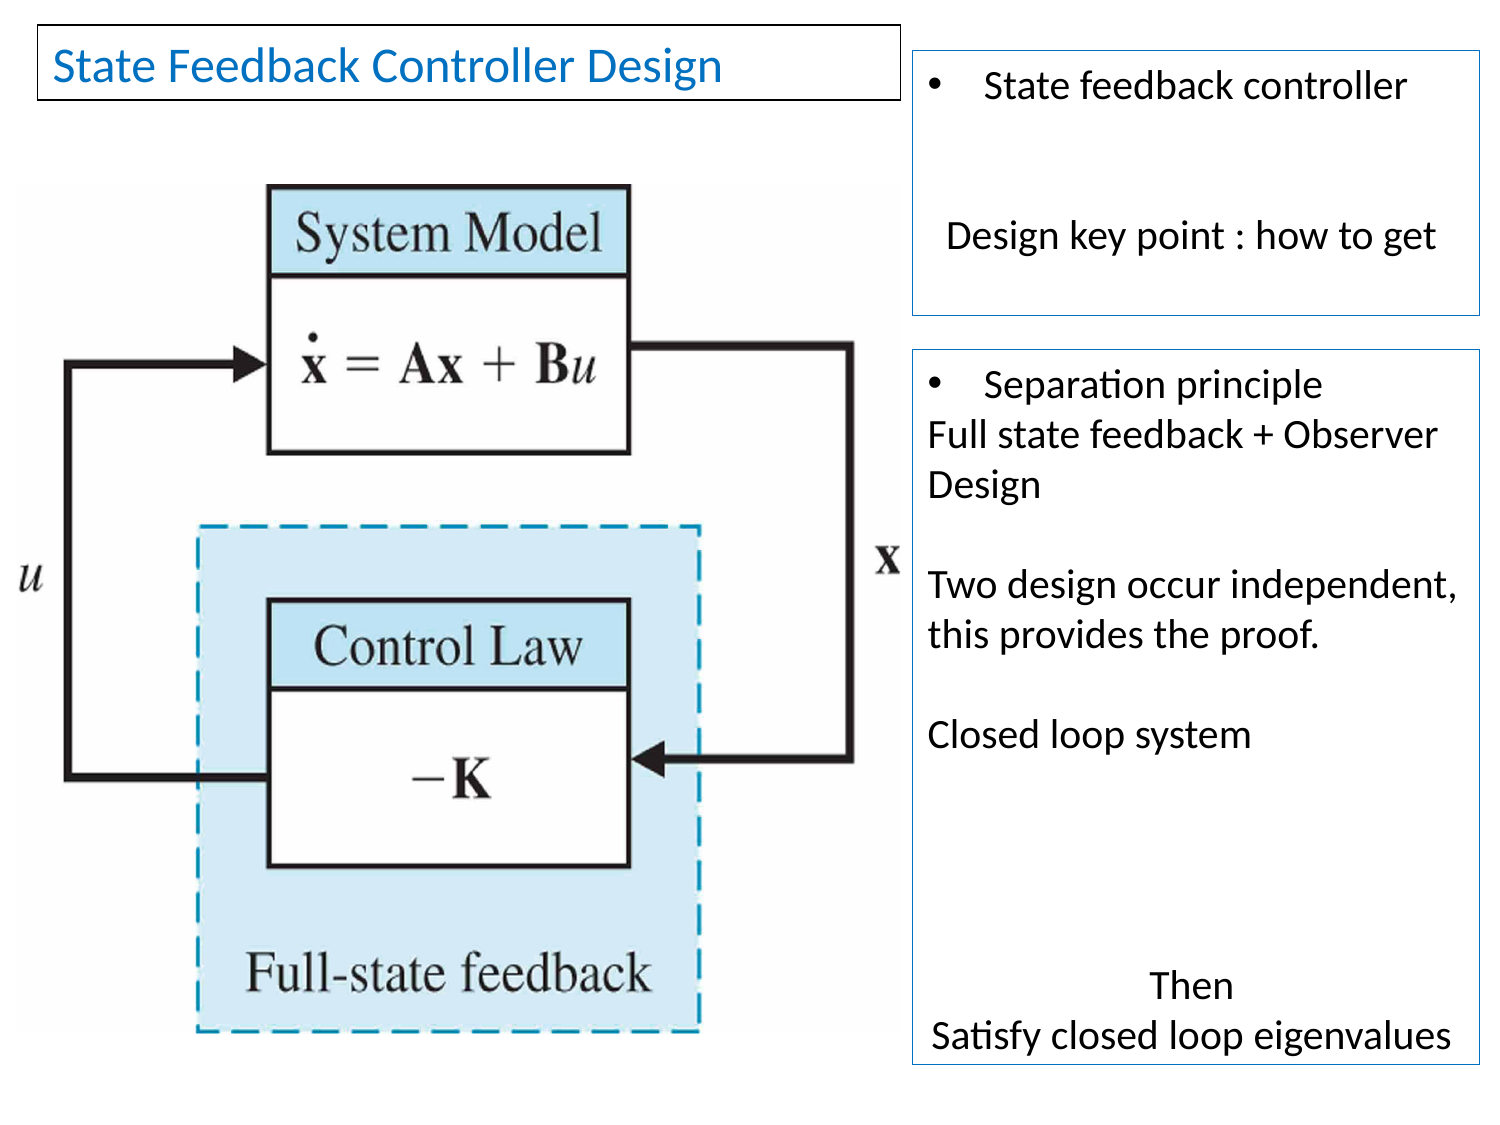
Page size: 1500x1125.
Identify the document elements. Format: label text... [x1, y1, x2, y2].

picture [17, 184, 901, 1047]
title State Feedback Controller Design [37, 24, 901, 100]
